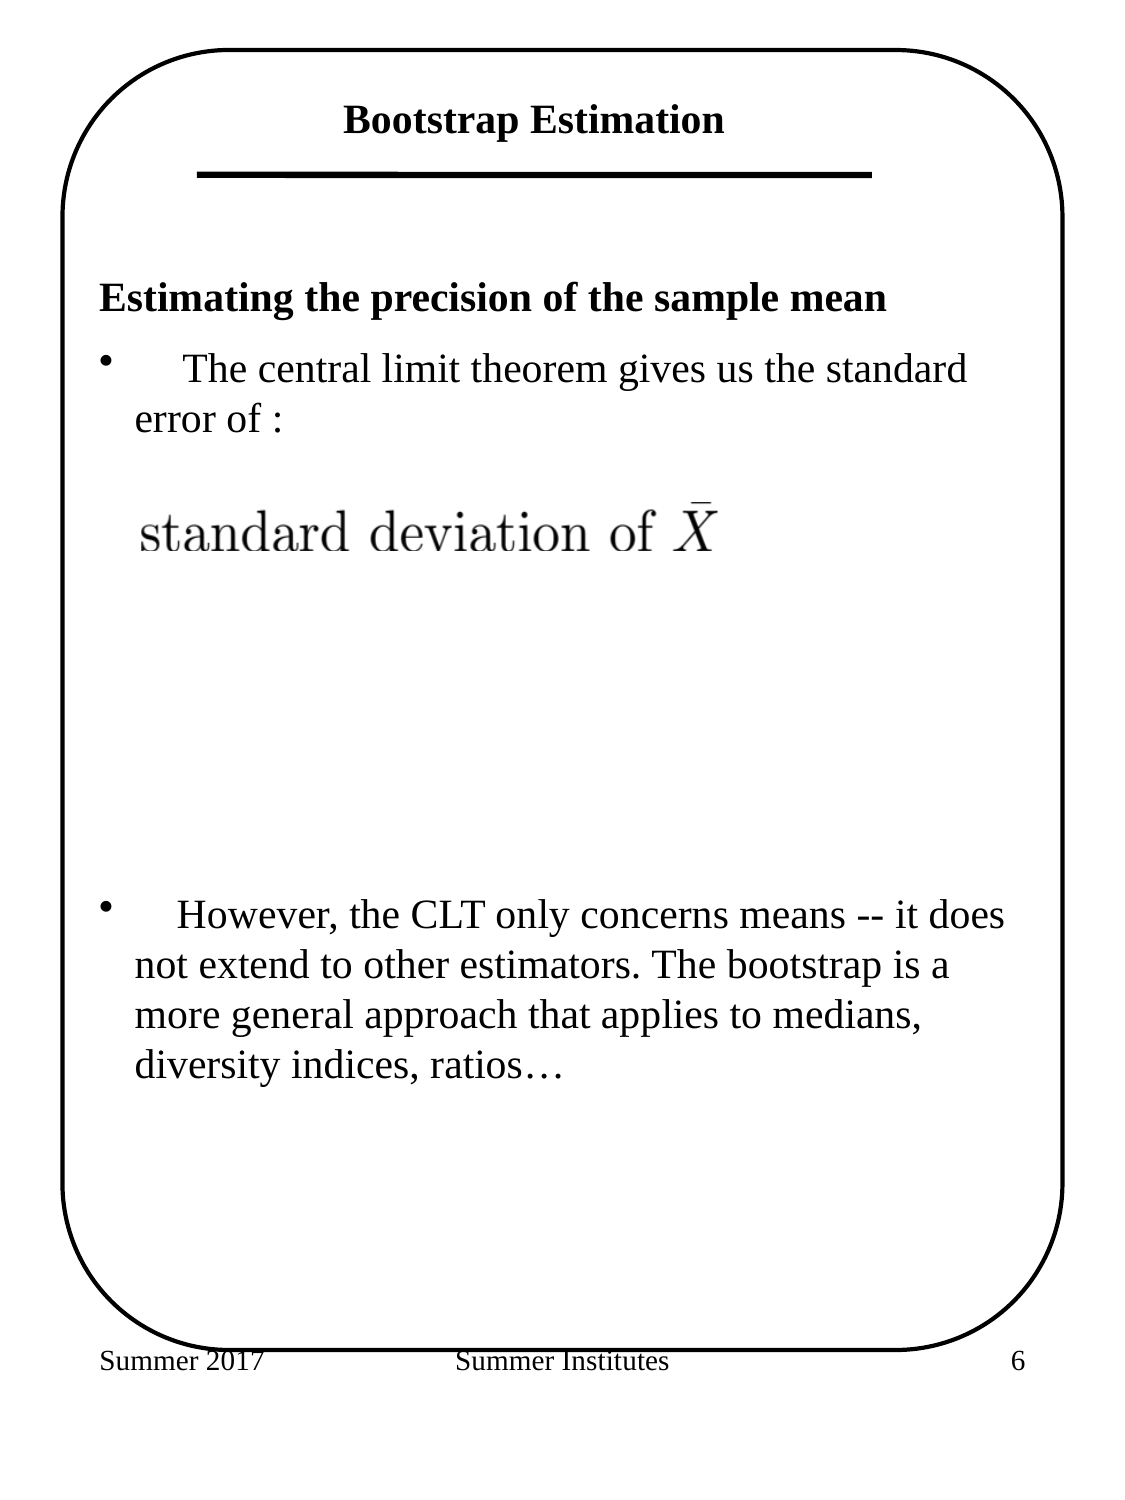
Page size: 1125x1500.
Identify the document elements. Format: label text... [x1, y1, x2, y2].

picture [140, 501, 718, 552]
footer Summer Institutes [384, 1333, 741, 1434]
slide_number 254 [806, 1333, 1041, 1434]
slide_number Summer 2017 [84, 1333, 319, 1434]
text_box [84, 84, 1023, 1137]
